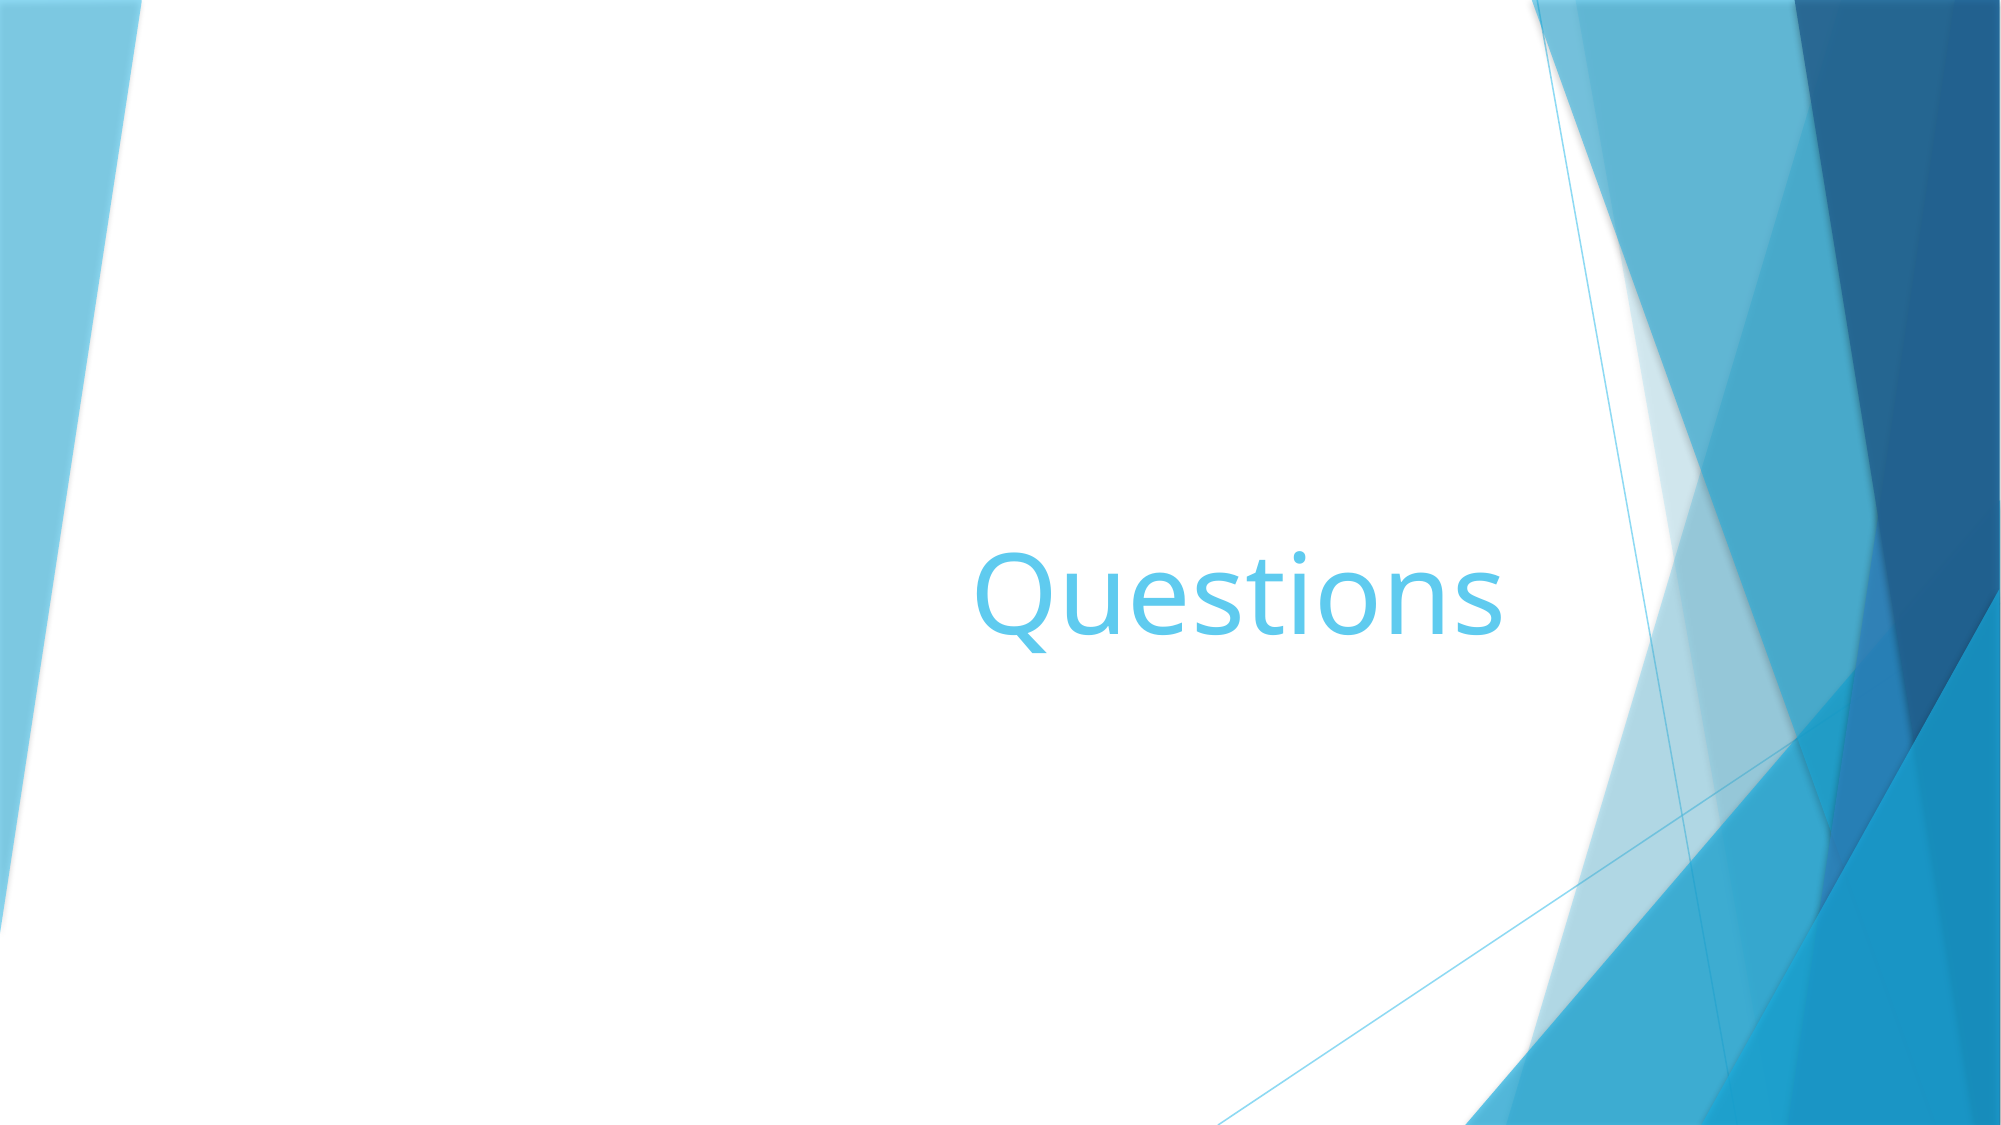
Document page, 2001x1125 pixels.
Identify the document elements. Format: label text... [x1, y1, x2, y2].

title Questions [247, 394, 1522, 665]
